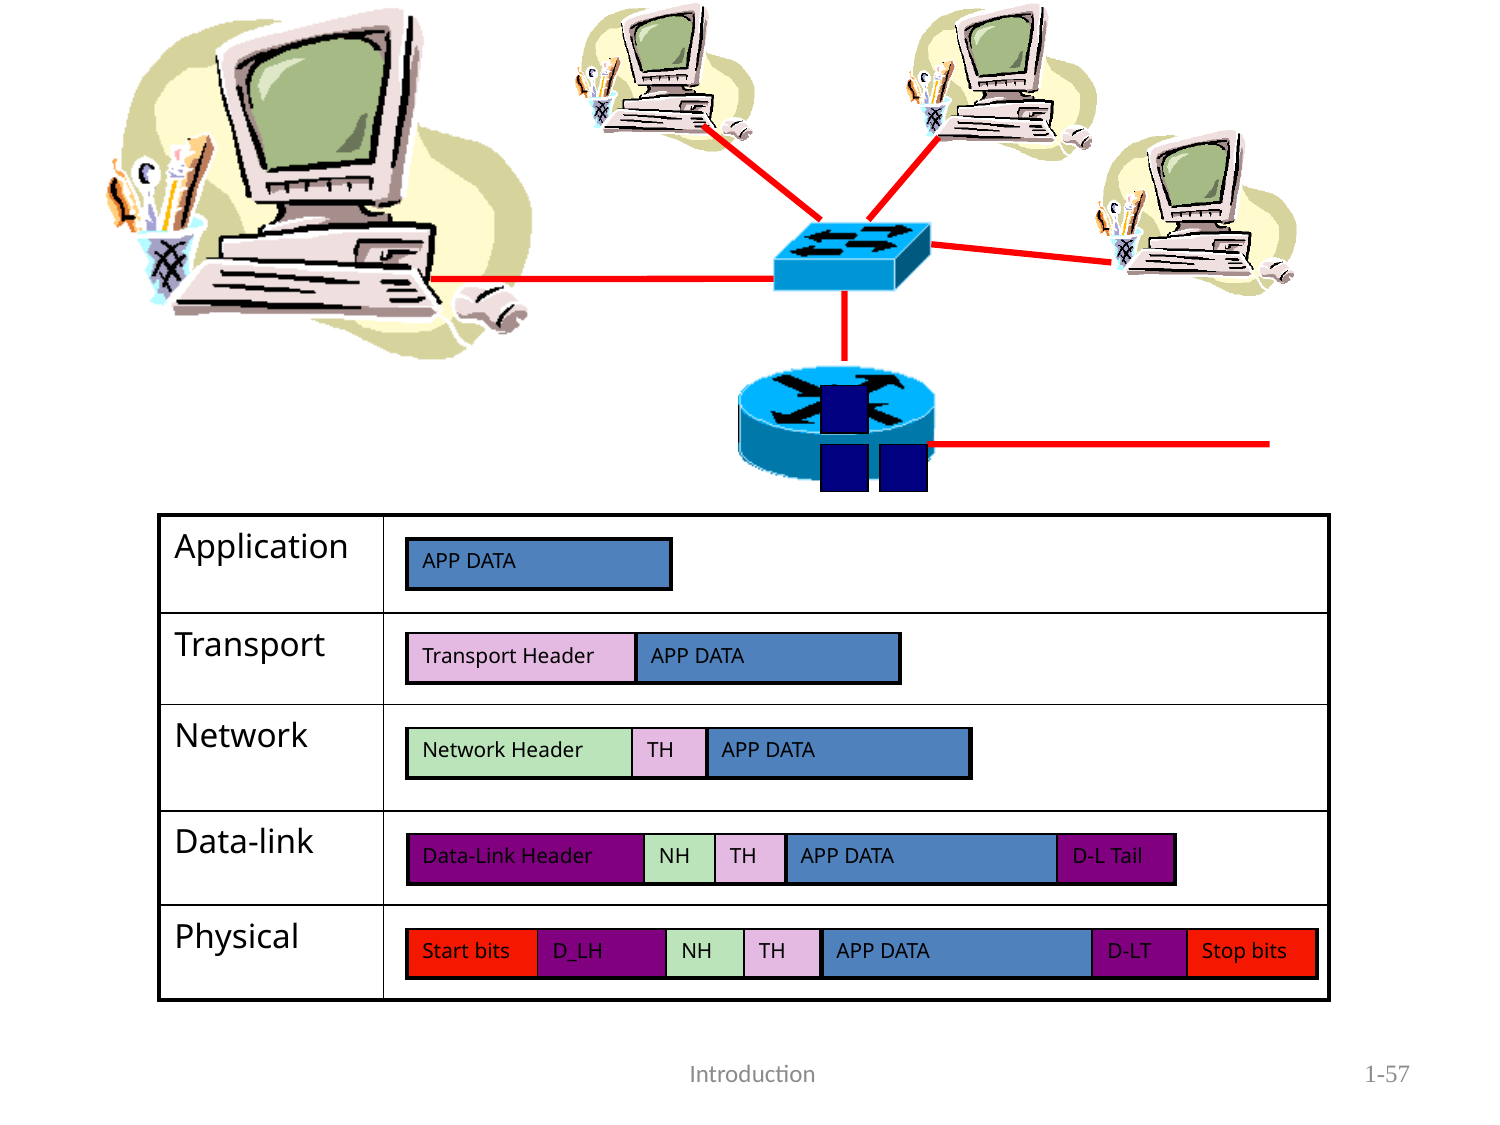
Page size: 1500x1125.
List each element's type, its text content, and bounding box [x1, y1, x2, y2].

table_header TH [745, 930, 819, 976]
table_header APP DATA [638, 634, 898, 681]
table_cell Network [161, 705, 383, 810]
picture [775, 376, 900, 434]
table_header APP DATA [788, 835, 1056, 882]
picture [99, 0, 551, 369]
picture [773, 219, 935, 296]
picture [903, 0, 1306, 300]
table_header Transport Header [409, 634, 634, 681]
table_header NH [645, 835, 714, 882]
table_header D-LT [1093, 930, 1186, 976]
table_header APP DATA [709, 729, 968, 776]
table_header D-L Tail [1058, 835, 1173, 882]
table_header Start bits [409, 930, 537, 976]
table_cell [384, 705, 1327, 810]
table_cell [384, 906, 1327, 998]
slide_number 1-57 [1074, 1042, 1425, 1103]
table_cell Data-link [161, 812, 383, 904]
table_cell Physical [161, 906, 383, 998]
table_cell Transport [161, 614, 383, 704]
table_header Data-Link Header [410, 835, 643, 882]
table_header [384, 517, 1327, 612]
table_header D_LH [538, 930, 665, 976]
footer Introduction [512, 1042, 988, 1103]
table_cell [384, 812, 1327, 904]
table_header TH [716, 835, 784, 882]
table_header APP DATA [409, 541, 669, 587]
table_header Stop bits [1188, 930, 1315, 976]
table_cell [384, 614, 1327, 704]
table_header TH [633, 729, 705, 776]
picture [738, 361, 939, 487]
table_header Application [161, 517, 383, 612]
table_header NH [667, 930, 743, 976]
table_header APP DATA [824, 930, 1091, 976]
table_header Network Header [409, 729, 631, 776]
picture [572, 0, 762, 155]
